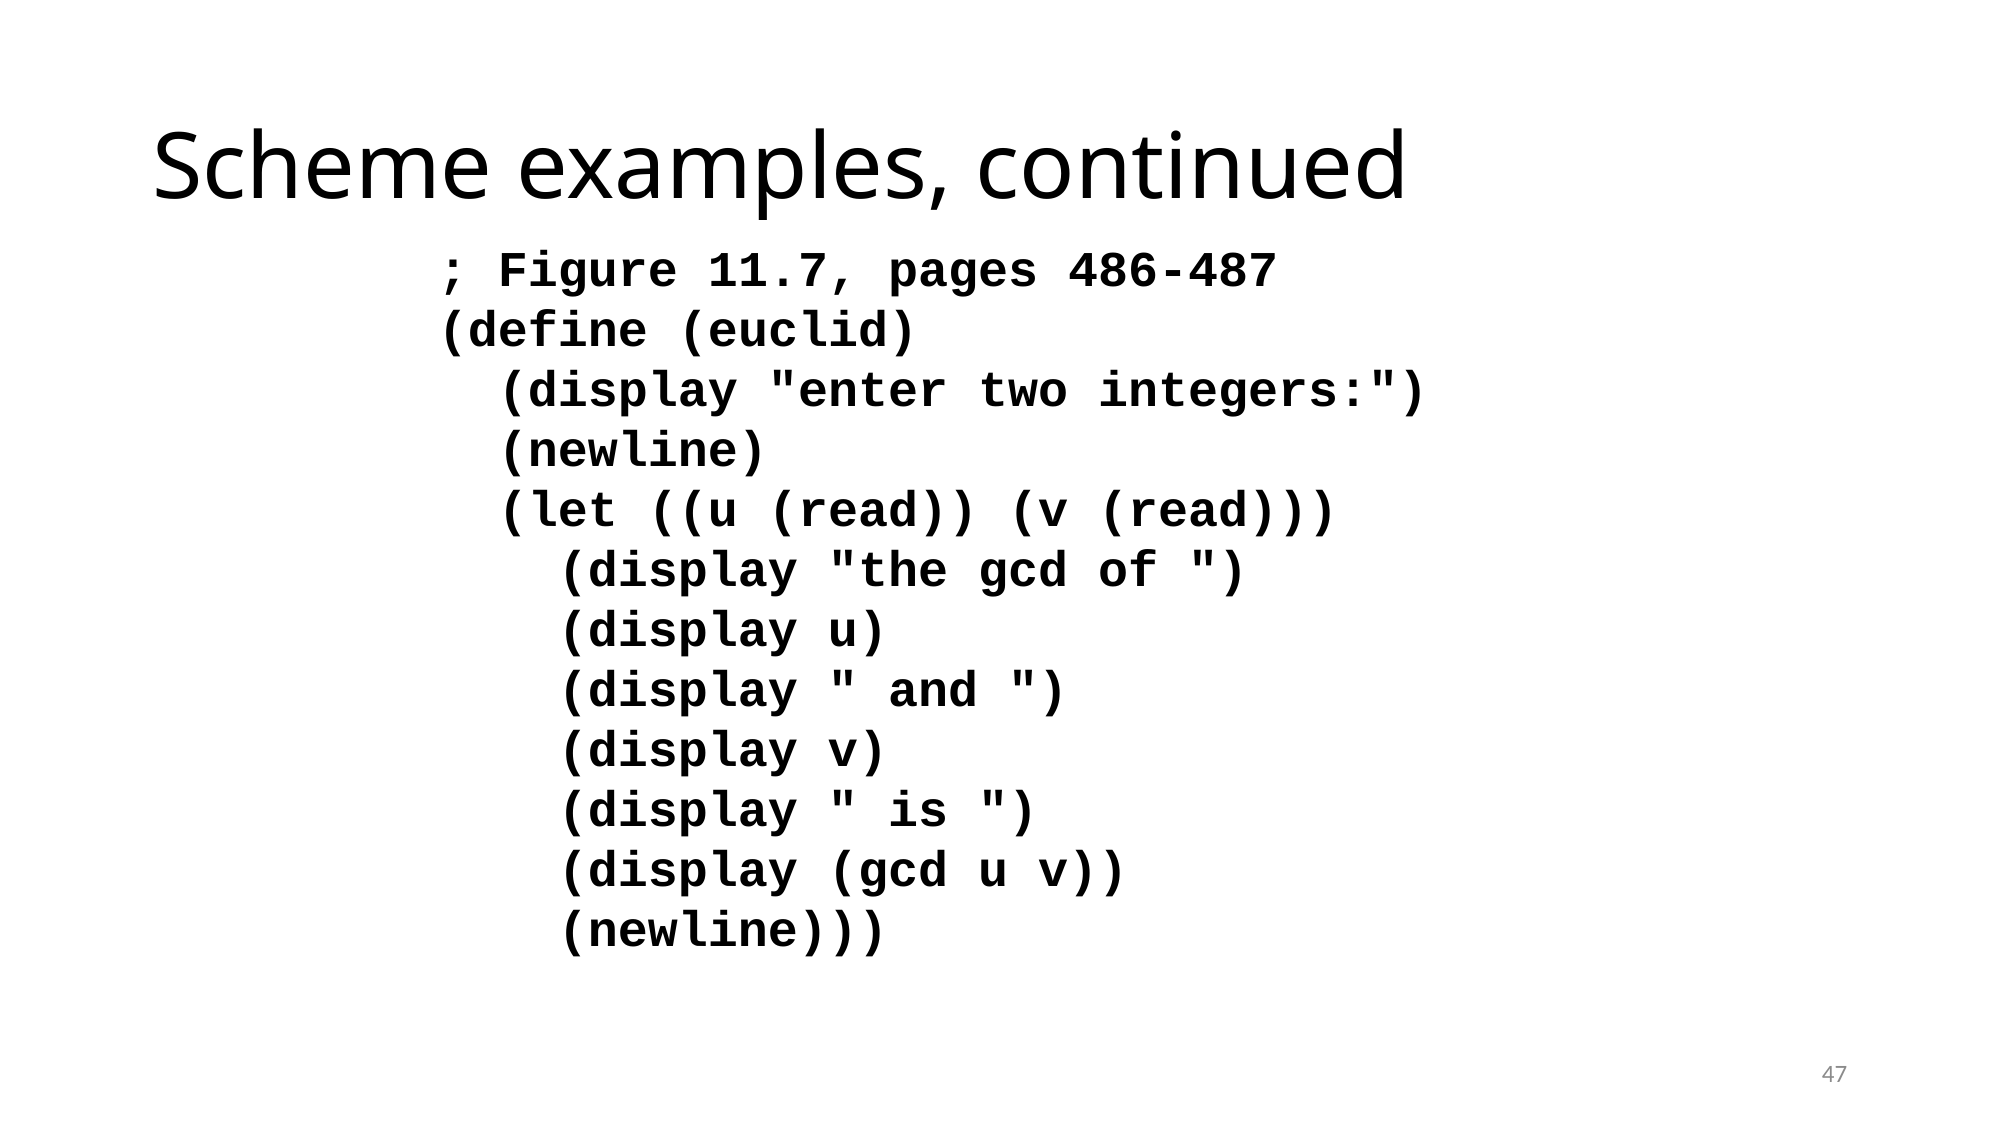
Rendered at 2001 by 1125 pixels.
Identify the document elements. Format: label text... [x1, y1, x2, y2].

text_box ; Figure 11.7, pages 486-487 (define (euclid) (display "enter two integers:") (newline) (let ((u (read)) (v (read))) (display "the gcd of ") (display u) (display " and ") (display v) (display " is ") (display (gcd u v)) (newline))) [423, 228, 1443, 964]
slide_number 47 [1412, 1042, 1863, 1103]
title Scheme examples, continued [137, 59, 1863, 278]
